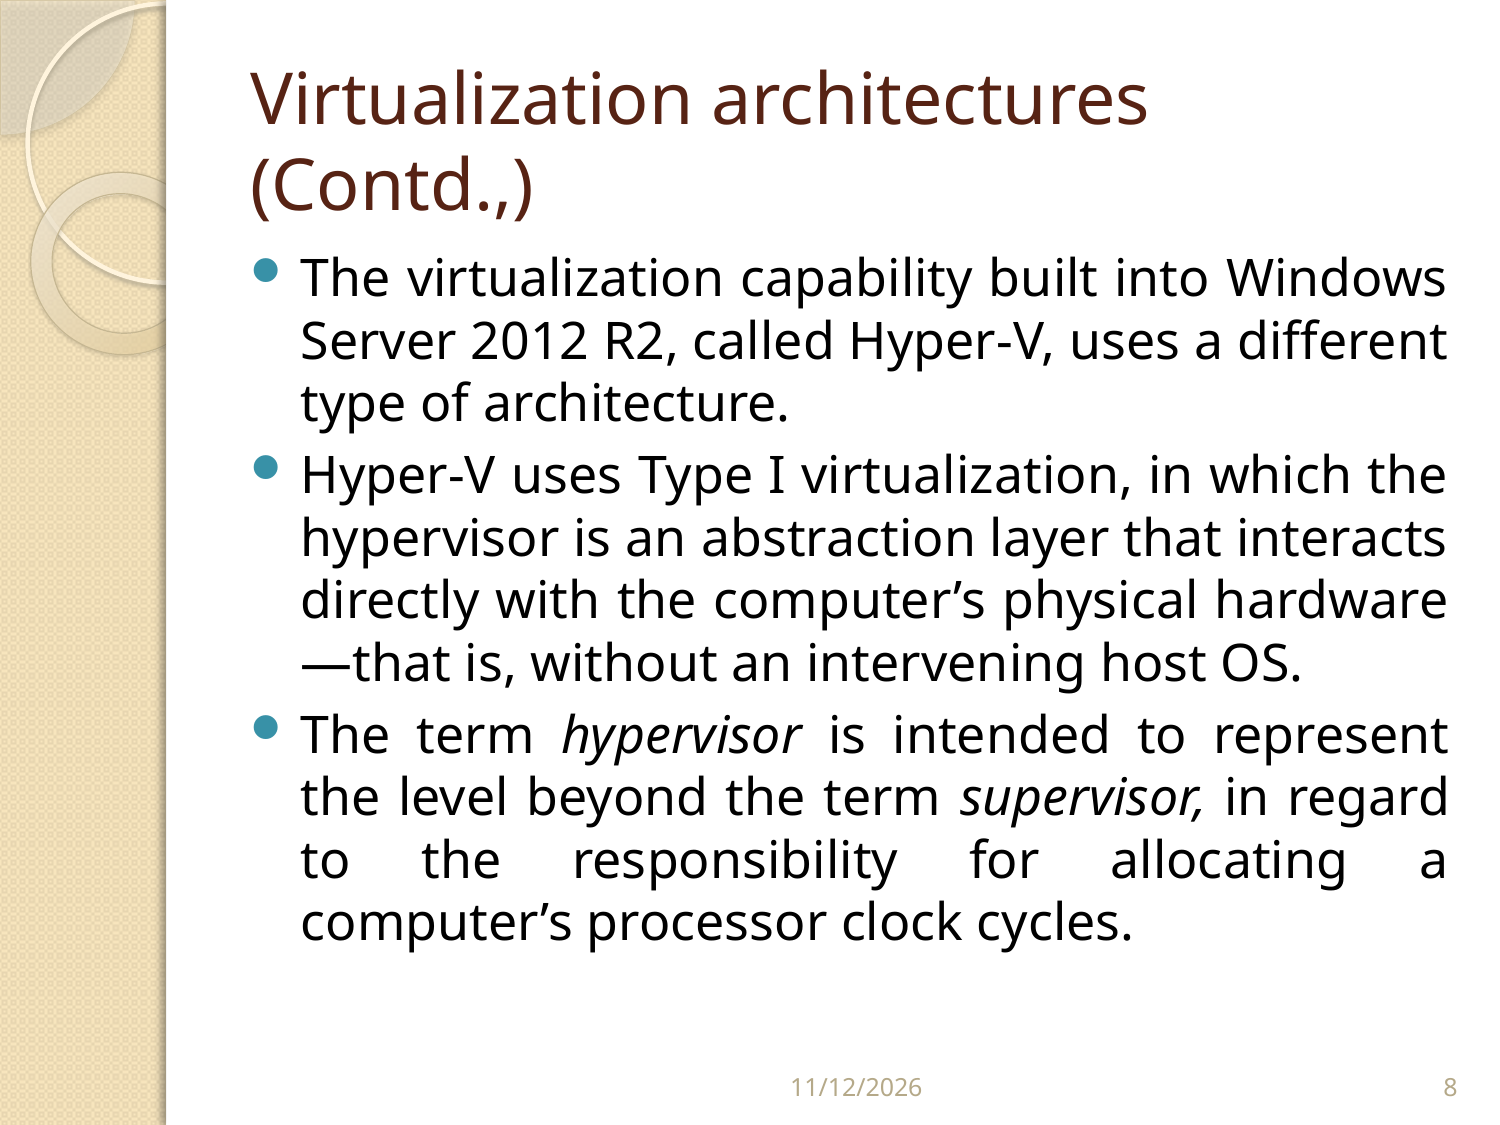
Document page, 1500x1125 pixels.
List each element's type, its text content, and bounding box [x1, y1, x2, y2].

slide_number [587, 1034, 938, 1113]
title Virtualization architectures (Contd.,) [235, 45, 1466, 233]
list The virtualization capability built into Windows Server 2012 R2, called Hyper-V, uses a different type of architecture. Hyper-V uses Type I virtualization, in which the hypervisor is an abstraction layer that interacts directly with the computer’s physical hardware—that is, without an intervening host OS. The term hypervisor is intended to represent the level beyond the term supervisor, in regard to the responsibility for allocating a computer’s processor clock cycles. [235, 237, 1466, 1025]
slide_number 8 [1413, 1034, 1488, 1113]
